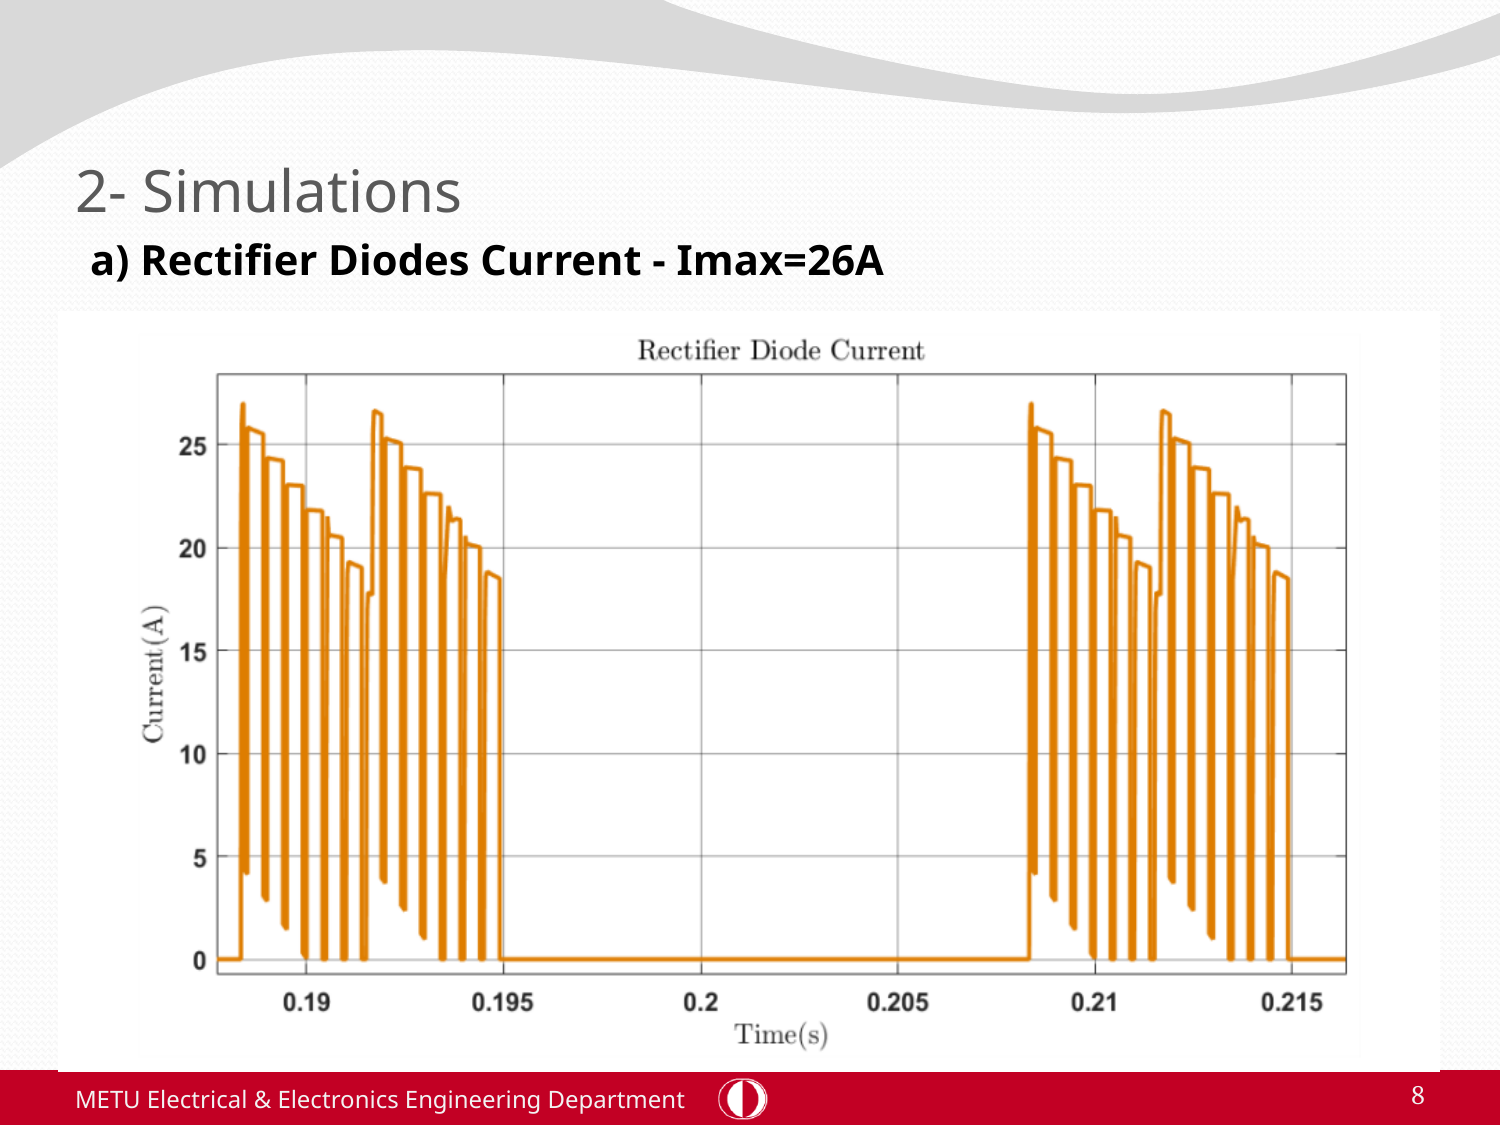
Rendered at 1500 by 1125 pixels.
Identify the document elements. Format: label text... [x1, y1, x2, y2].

slide_number METU Electrical & Electronics Engineering Department [75, 1085, 732, 1114]
picture [58, 311, 1440, 1072]
text_box a) Rectifier Diodes Current - Imax=26A [75, 226, 1040, 292]
slide_number 8 [1330, 1085, 1425, 1114]
list [75, 234, 1425, 310]
picture [713, 1083, 781, 1122]
title 2- Simulations [75, 55, 1425, 224]
